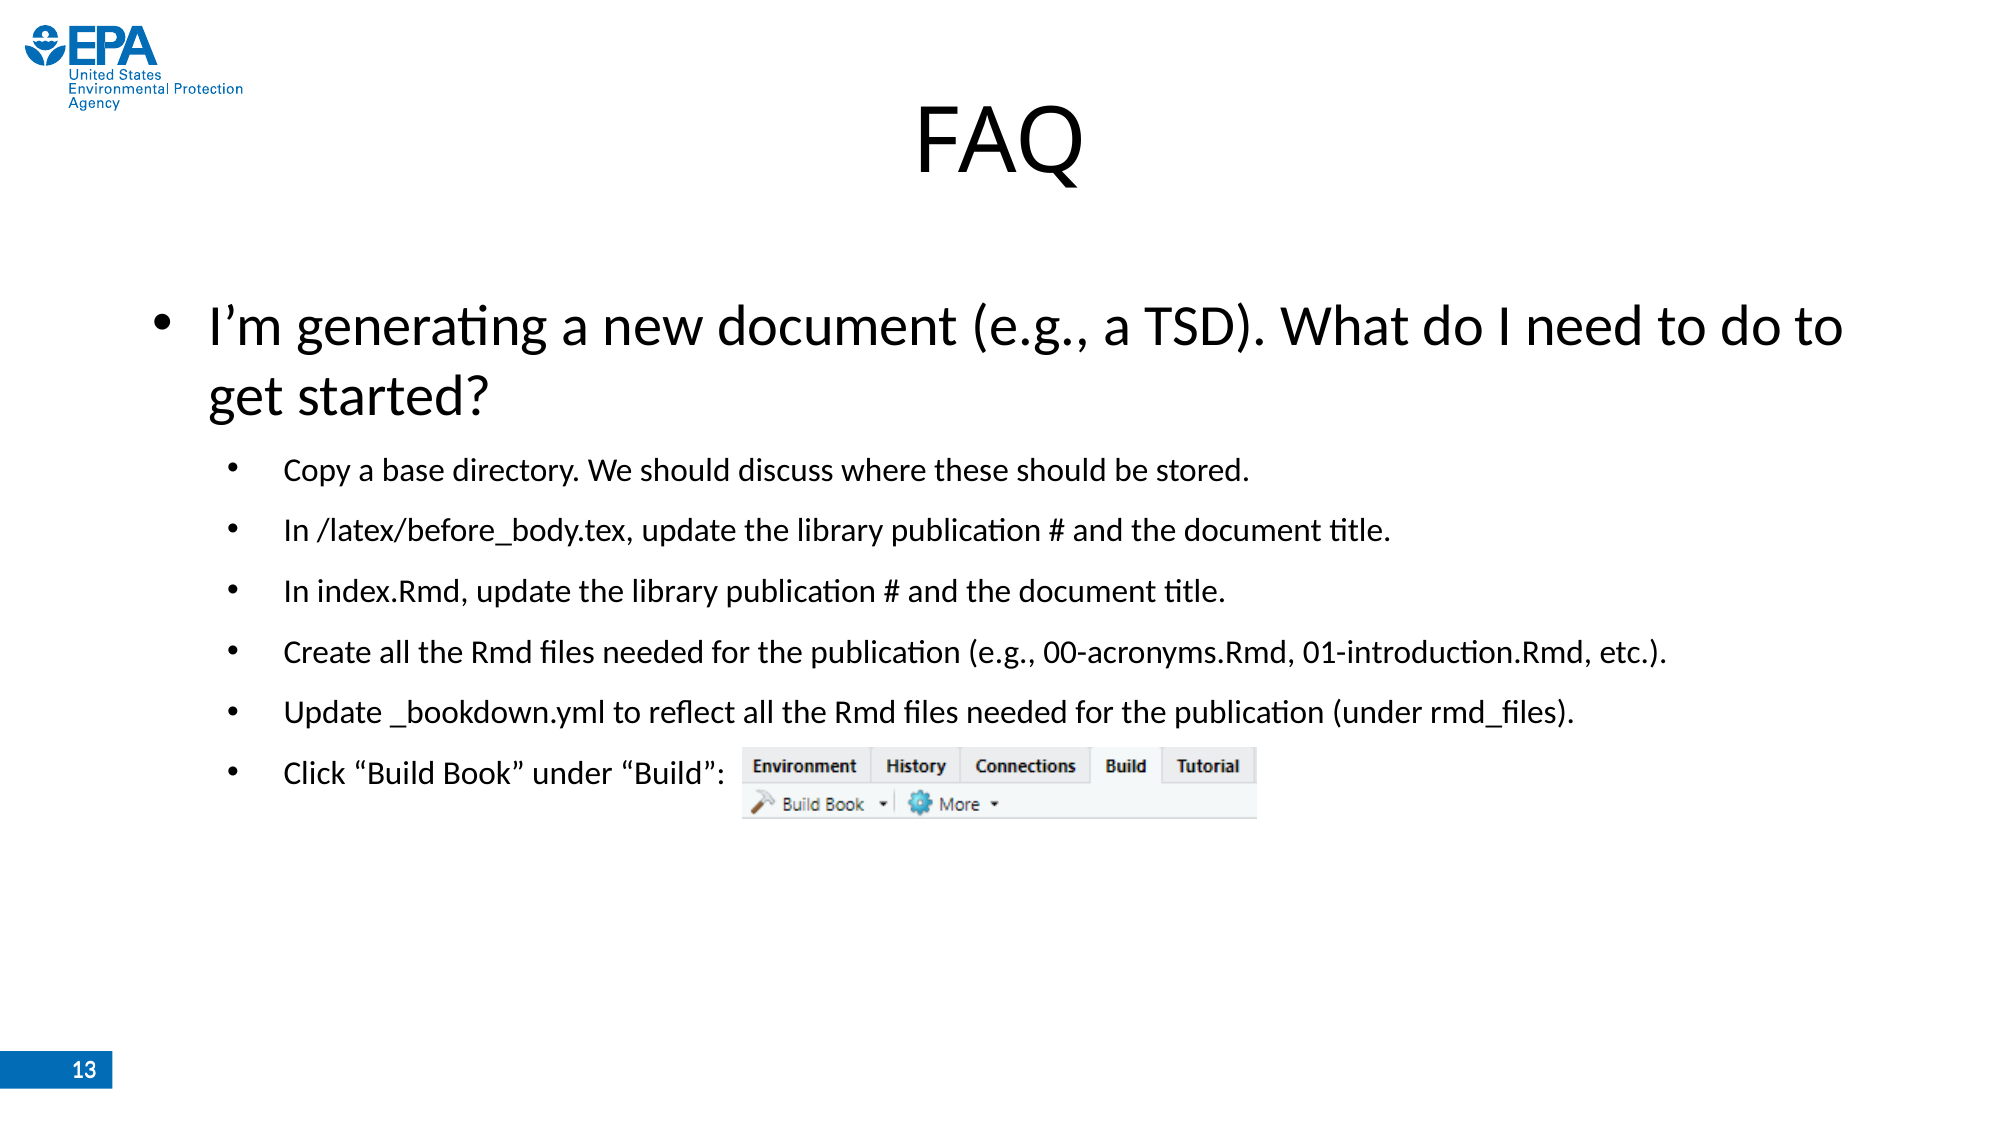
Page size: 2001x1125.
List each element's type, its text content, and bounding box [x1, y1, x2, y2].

title FAQ [137, 73, 1863, 212]
slide_number 13 [35, 1037, 112, 1098]
text_box I’m generating a new document (e.g., a TSD). What do I need to do to get started? Copy a base directory. We should discuss where these should be stored. In /latex/before_body.tex, update the library publication # and the document title. In index.Rmd, update the library publication # and the document title. Create all the Rmd files needed for the publication (e.g., 00-acronyms.Rmd, 01-introduction.Rmd, etc.). Update _bookdown.yml to reflect all the Rmd files needed for the publication (under rmd_files). Click “Build Book” under “Build”: [137, 279, 1863, 799]
picture [742, 747, 1257, 819]
